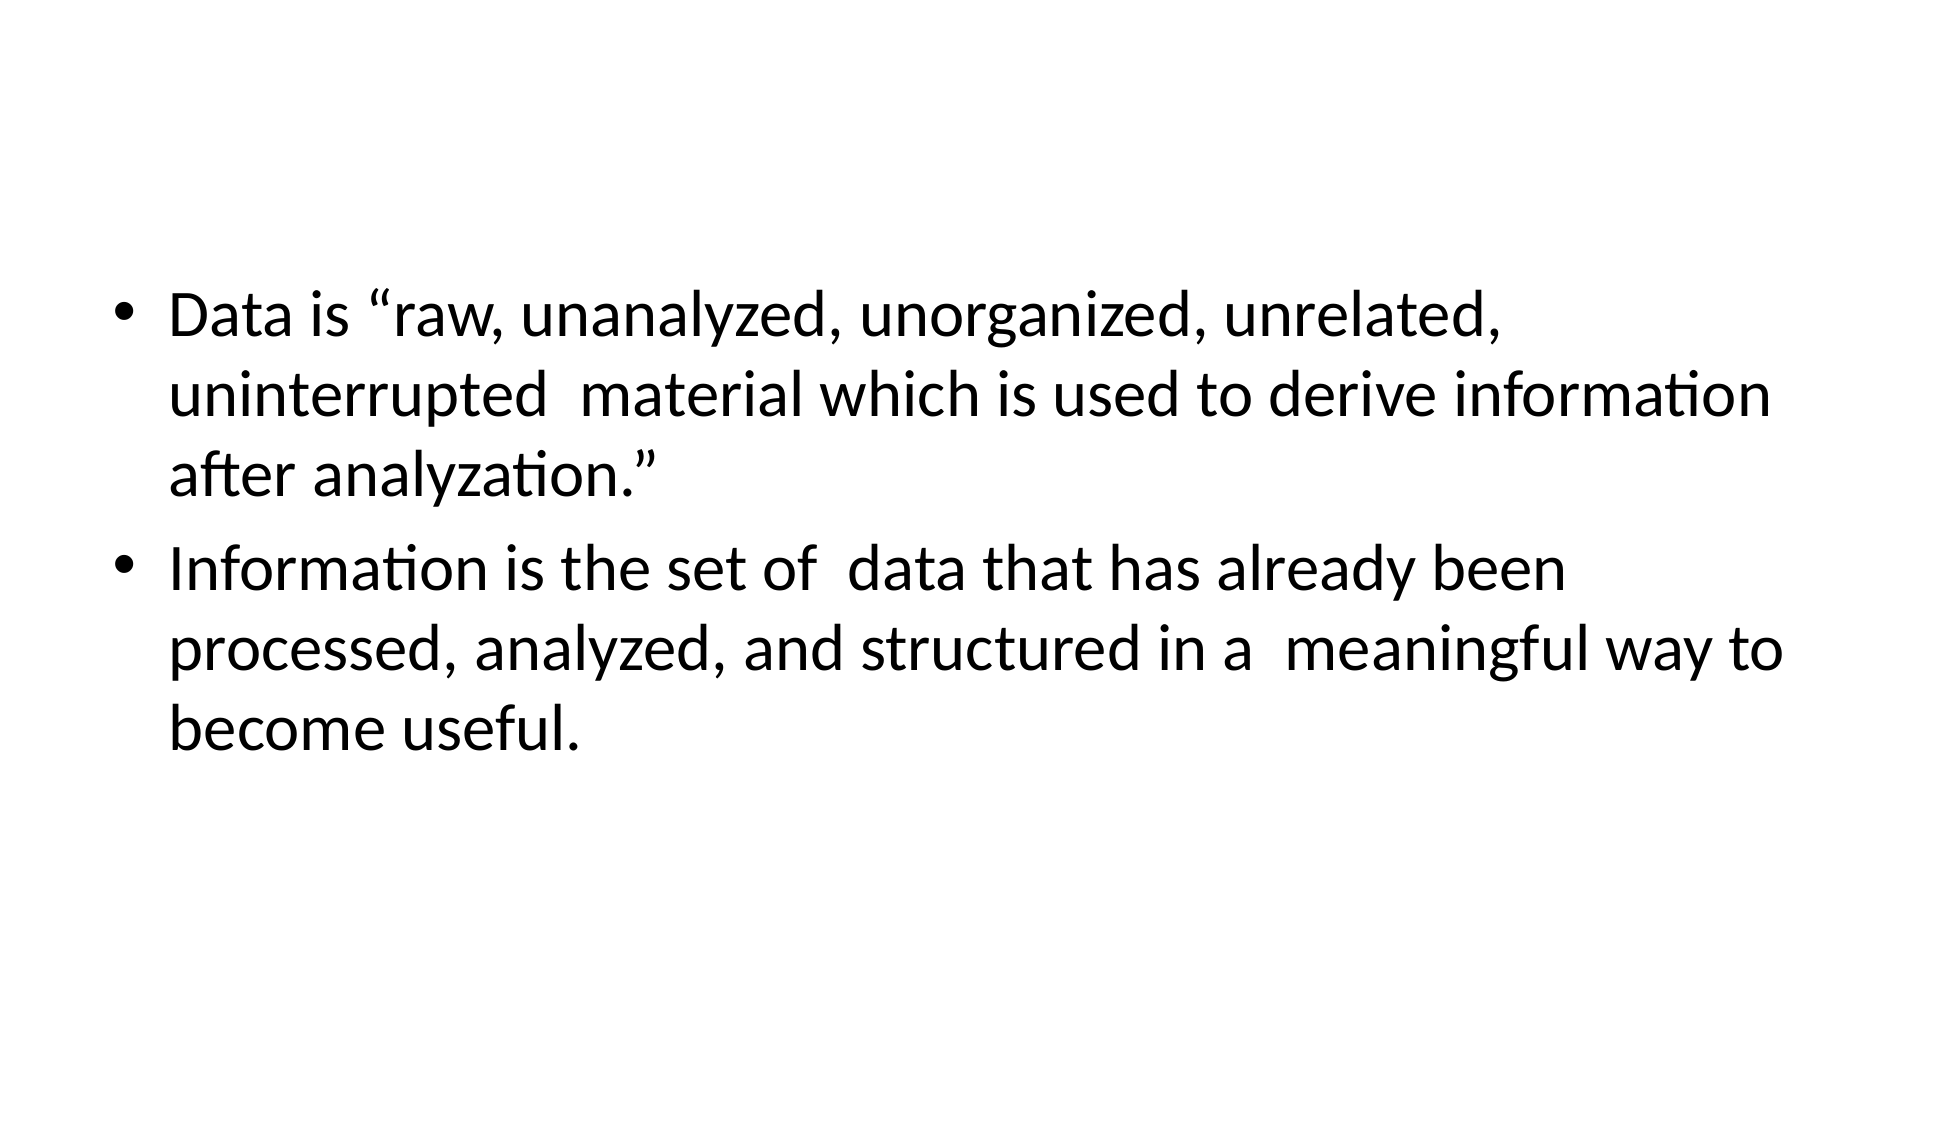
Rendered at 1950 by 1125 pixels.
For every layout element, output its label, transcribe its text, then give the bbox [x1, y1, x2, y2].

list Data is “raw, unanalyzed, unorganized, unrelated, uninterrupted material which is used to derive information after analyzation.” Information is the set of data that has already been processed, analyzed, and structured in a meaningful way to become useful. [97, 262, 1853, 1005]
